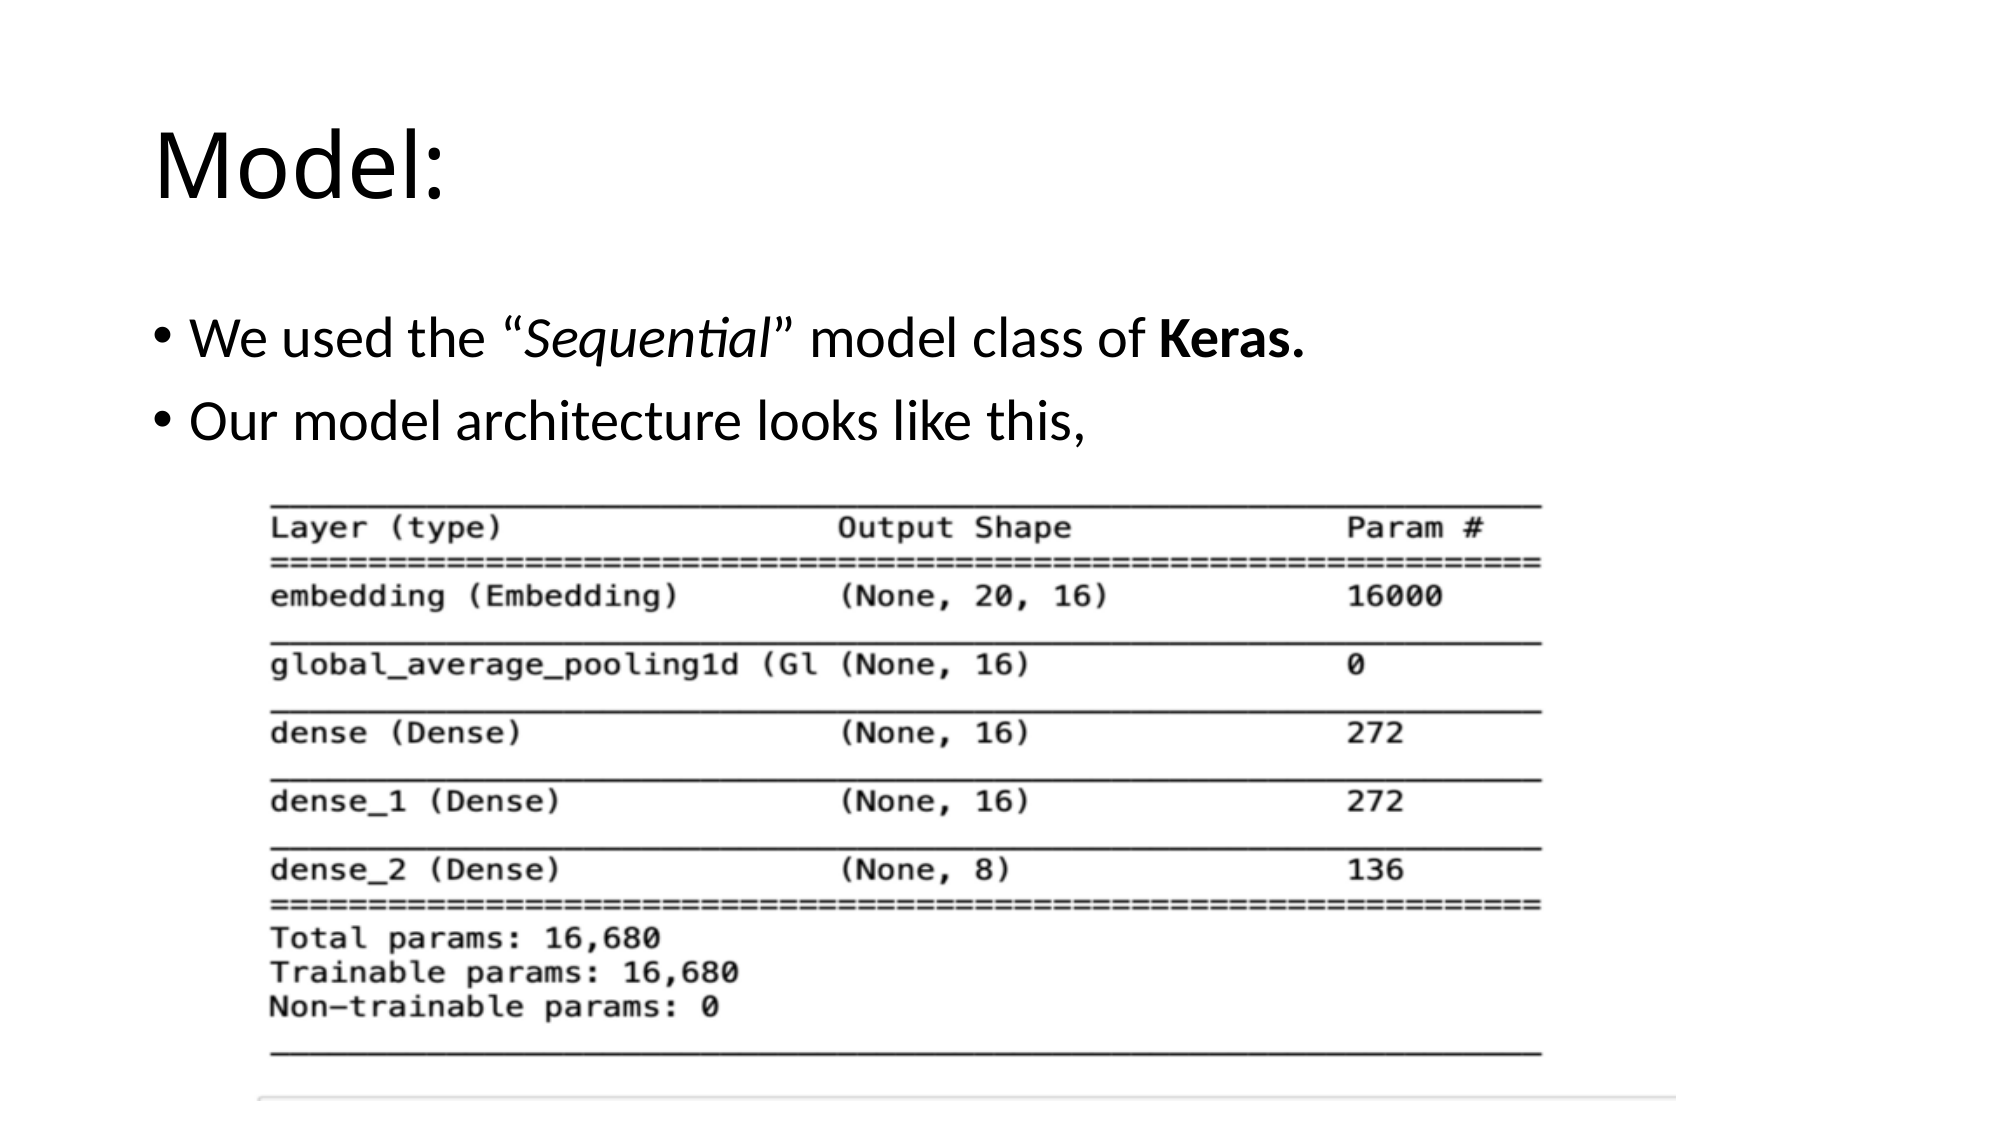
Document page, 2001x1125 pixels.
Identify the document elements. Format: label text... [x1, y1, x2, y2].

title Model: [137, 59, 1863, 278]
list We used the “Sequential” model class of Keras. Our model architecture looks like this, [137, 299, 1863, 1014]
picture [151, 467, 1676, 1101]
